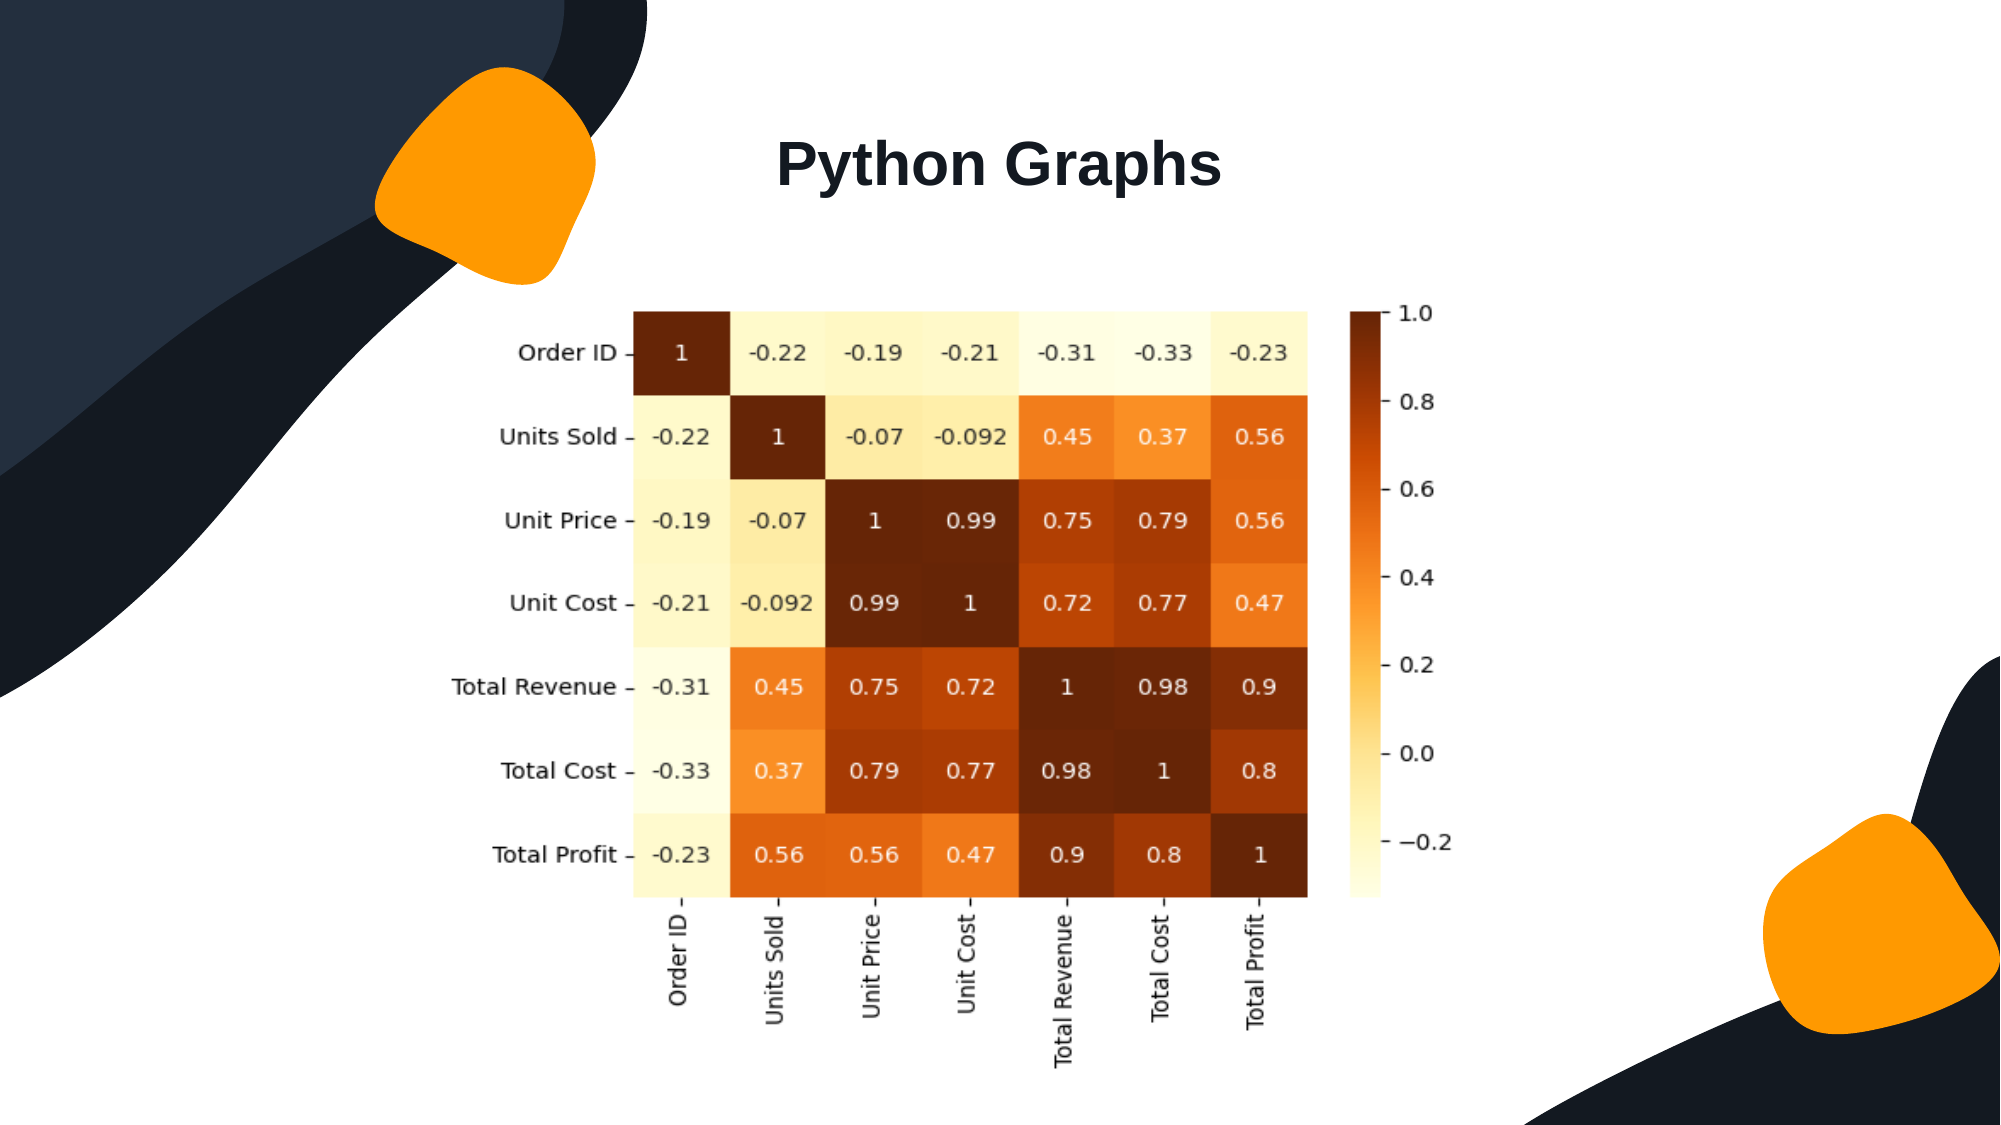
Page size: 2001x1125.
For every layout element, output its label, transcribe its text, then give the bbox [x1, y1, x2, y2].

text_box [0, 0, 725, 862]
text_box [1523, 966, 2000, 1125]
text_box [1763, 813, 2000, 1035]
text_box [1910, 656, 2000, 951]
text_box Python Graphs [729, 107, 1617, 213]
picture [434, 288, 1472, 1083]
